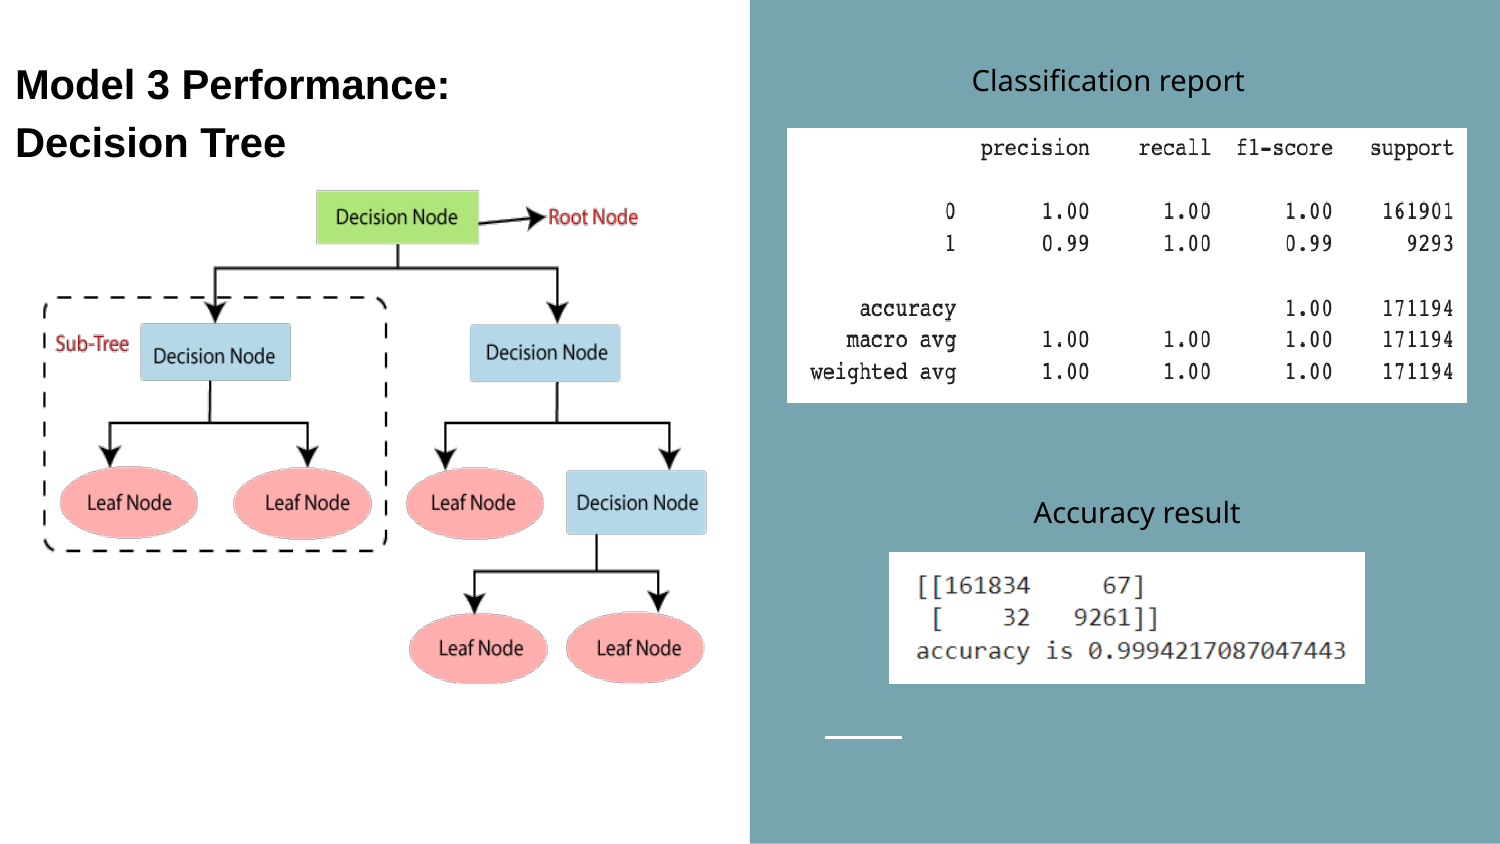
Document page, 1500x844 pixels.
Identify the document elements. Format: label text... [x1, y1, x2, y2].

title Model 3 Performance: Decision Tree [0, 0, 664, 286]
picture [787, 128, 1467, 404]
picture [39, 186, 712, 685]
text_box Accuracy result [1018, 478, 1360, 536]
picture [889, 552, 1365, 684]
text_box Classification report [956, 47, 1298, 104]
